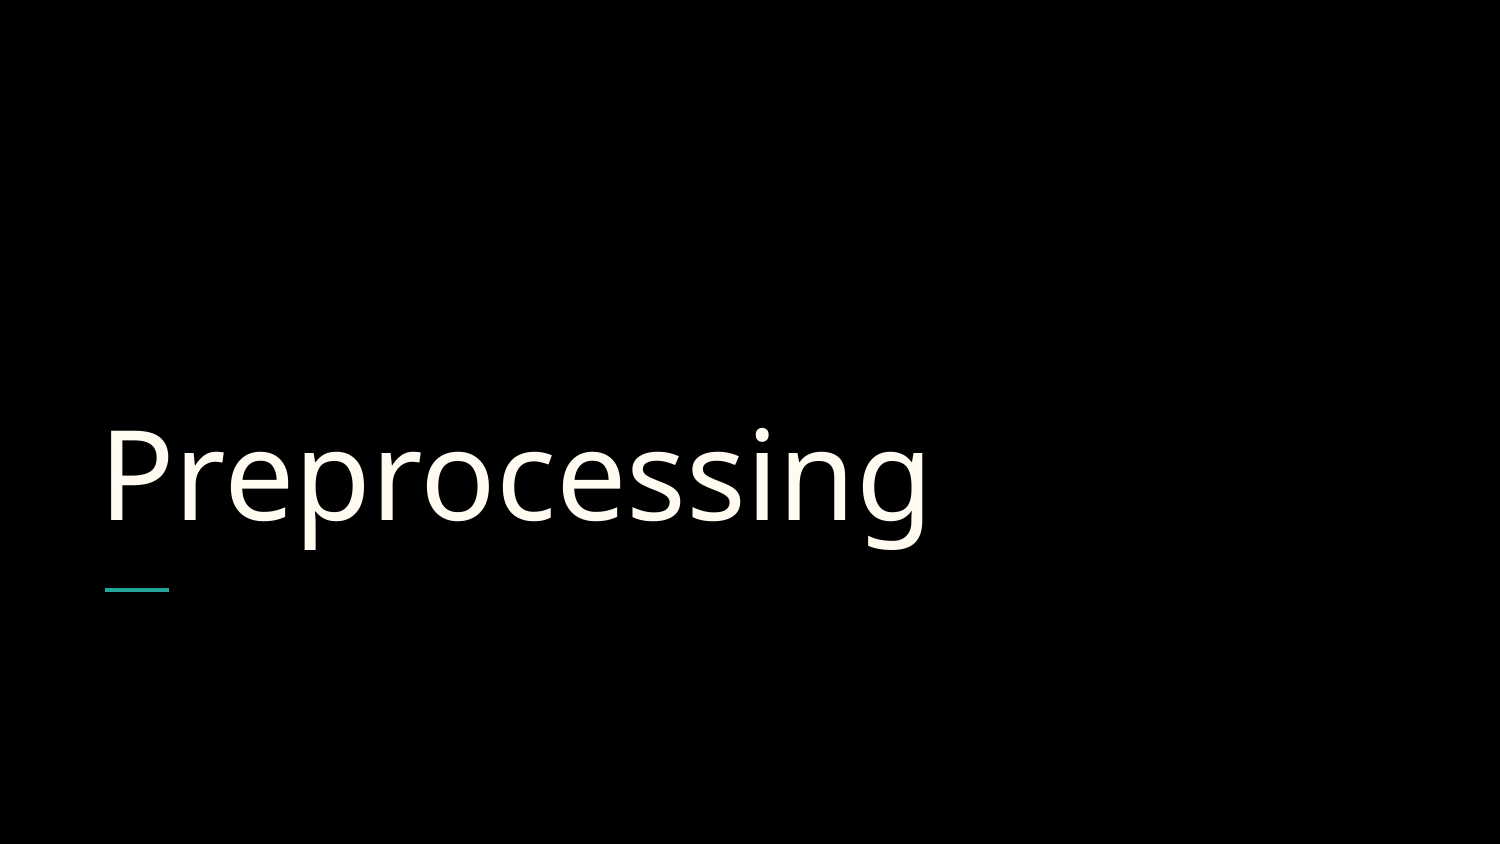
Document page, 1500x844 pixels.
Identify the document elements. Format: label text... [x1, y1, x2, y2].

title Preprocessing [84, 310, 1416, 561]
